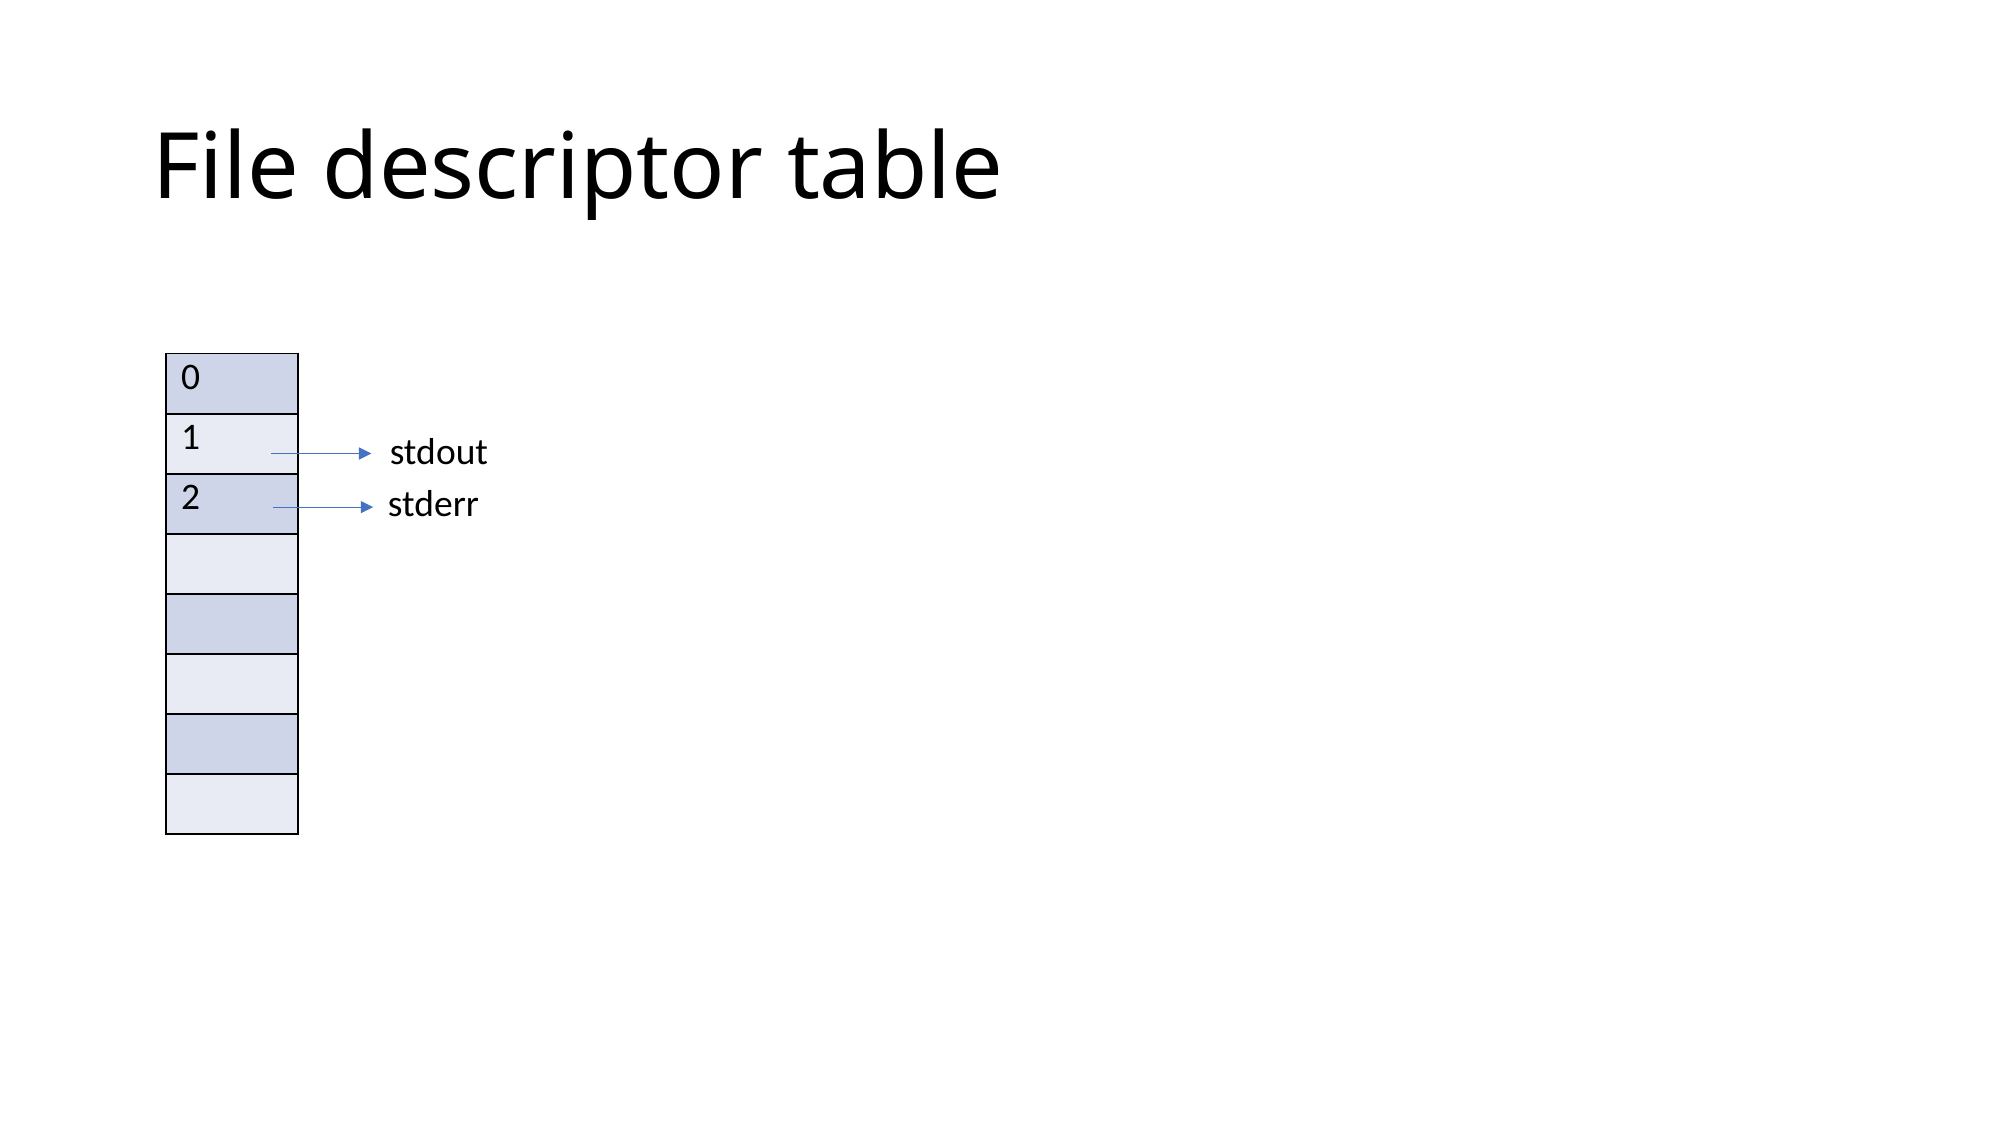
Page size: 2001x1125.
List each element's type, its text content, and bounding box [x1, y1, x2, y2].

text_box stderr [373, 471, 625, 532]
table_cell [167, 595, 297, 653]
table_cell [167, 775, 297, 833]
table_cell [167, 715, 297, 773]
table_cell 2 [167, 475, 297, 533]
table_header 0 [167, 354, 297, 413]
table_cell [167, 535, 297, 593]
title File descriptor table [137, 59, 1863, 278]
table_cell [167, 655, 297, 713]
table_cell 1 [167, 415, 297, 473]
text_box stdout [374, 419, 627, 480]
